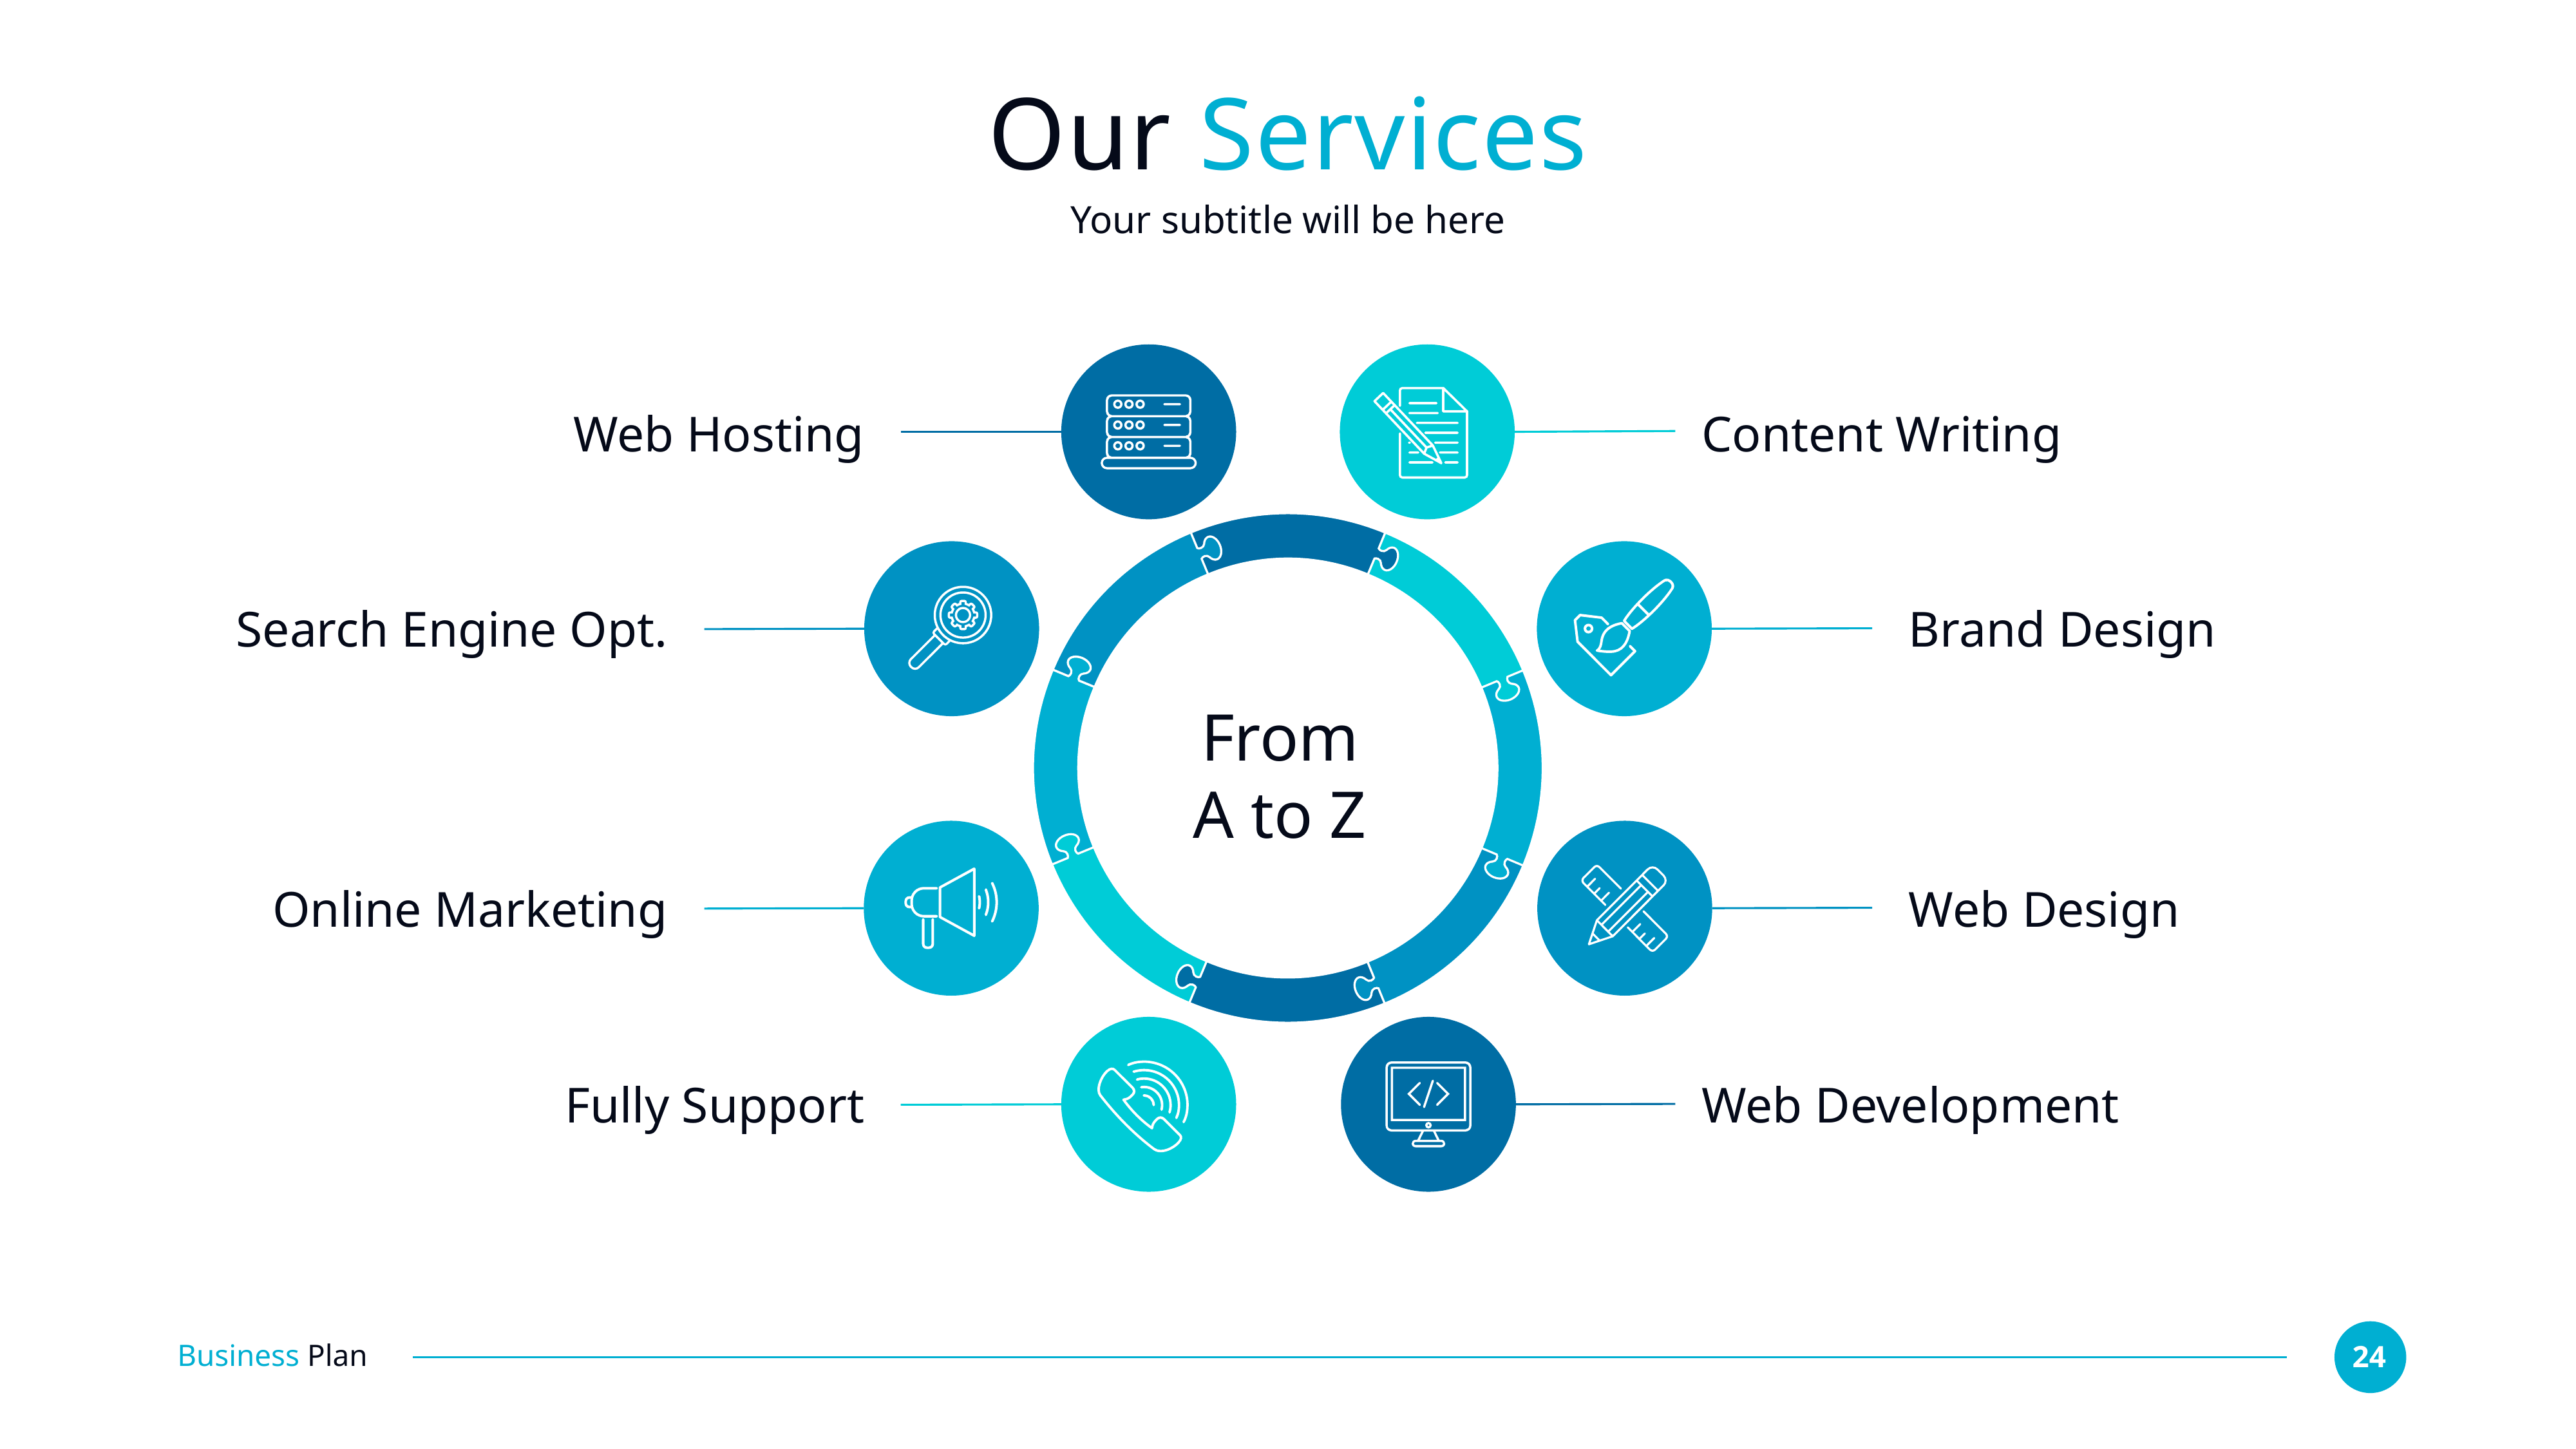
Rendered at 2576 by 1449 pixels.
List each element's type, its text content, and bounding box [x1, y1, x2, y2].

text_box [1368, 533, 1523, 701]
text_box Fully Support [374, 1074, 865, 1133]
list Your subtitle will be here [177, 196, 2399, 243]
text_box From A to Z [1141, 696, 1419, 851]
text_box [1536, 540, 1713, 717]
text_box [1339, 343, 1516, 520]
text_box [1097, 1067, 1182, 1153]
text_box [908, 585, 992, 670]
text_box Search Engine Opt. [177, 598, 668, 657]
text_box [1355, 848, 1524, 1004]
text_box Online Marketing [177, 878, 668, 937]
text_box Brand Design [1908, 598, 2399, 657]
text_box [1060, 1016, 1237, 1193]
text_box [990, 882, 998, 923]
text_box [1033, 657, 1095, 865]
text_box [904, 867, 976, 949]
title Our Services [177, 70, 2399, 193]
text_box [1127, 1060, 1189, 1124]
text_box [1481, 670, 1543, 878]
text_box [863, 540, 1040, 717]
text_box [1587, 866, 1667, 945]
text_box [1537, 820, 1713, 997]
text_box Web Development [1701, 1074, 2192, 1133]
text_box Web Hosting [374, 403, 865, 462]
text_box [1340, 1016, 1517, 1193]
text_box [978, 895, 981, 910]
text_box [863, 820, 1039, 997]
text_box [984, 888, 990, 916]
text_box Web Design [1908, 878, 2399, 937]
text_box [1373, 386, 1468, 479]
text_box Content Writing [1701, 403, 2192, 462]
text_box [1627, 910, 1669, 952]
text_box [1052, 532, 1222, 687]
text_box [1385, 1061, 1472, 1148]
text_box [1052, 835, 1207, 1003]
text_box [1060, 343, 1237, 520]
text_box [1191, 513, 1397, 574]
text_box [1581, 865, 1622, 906]
text_box [1101, 394, 1197, 469]
text_box [1573, 578, 1674, 677]
text_box [1177, 961, 1385, 1023]
